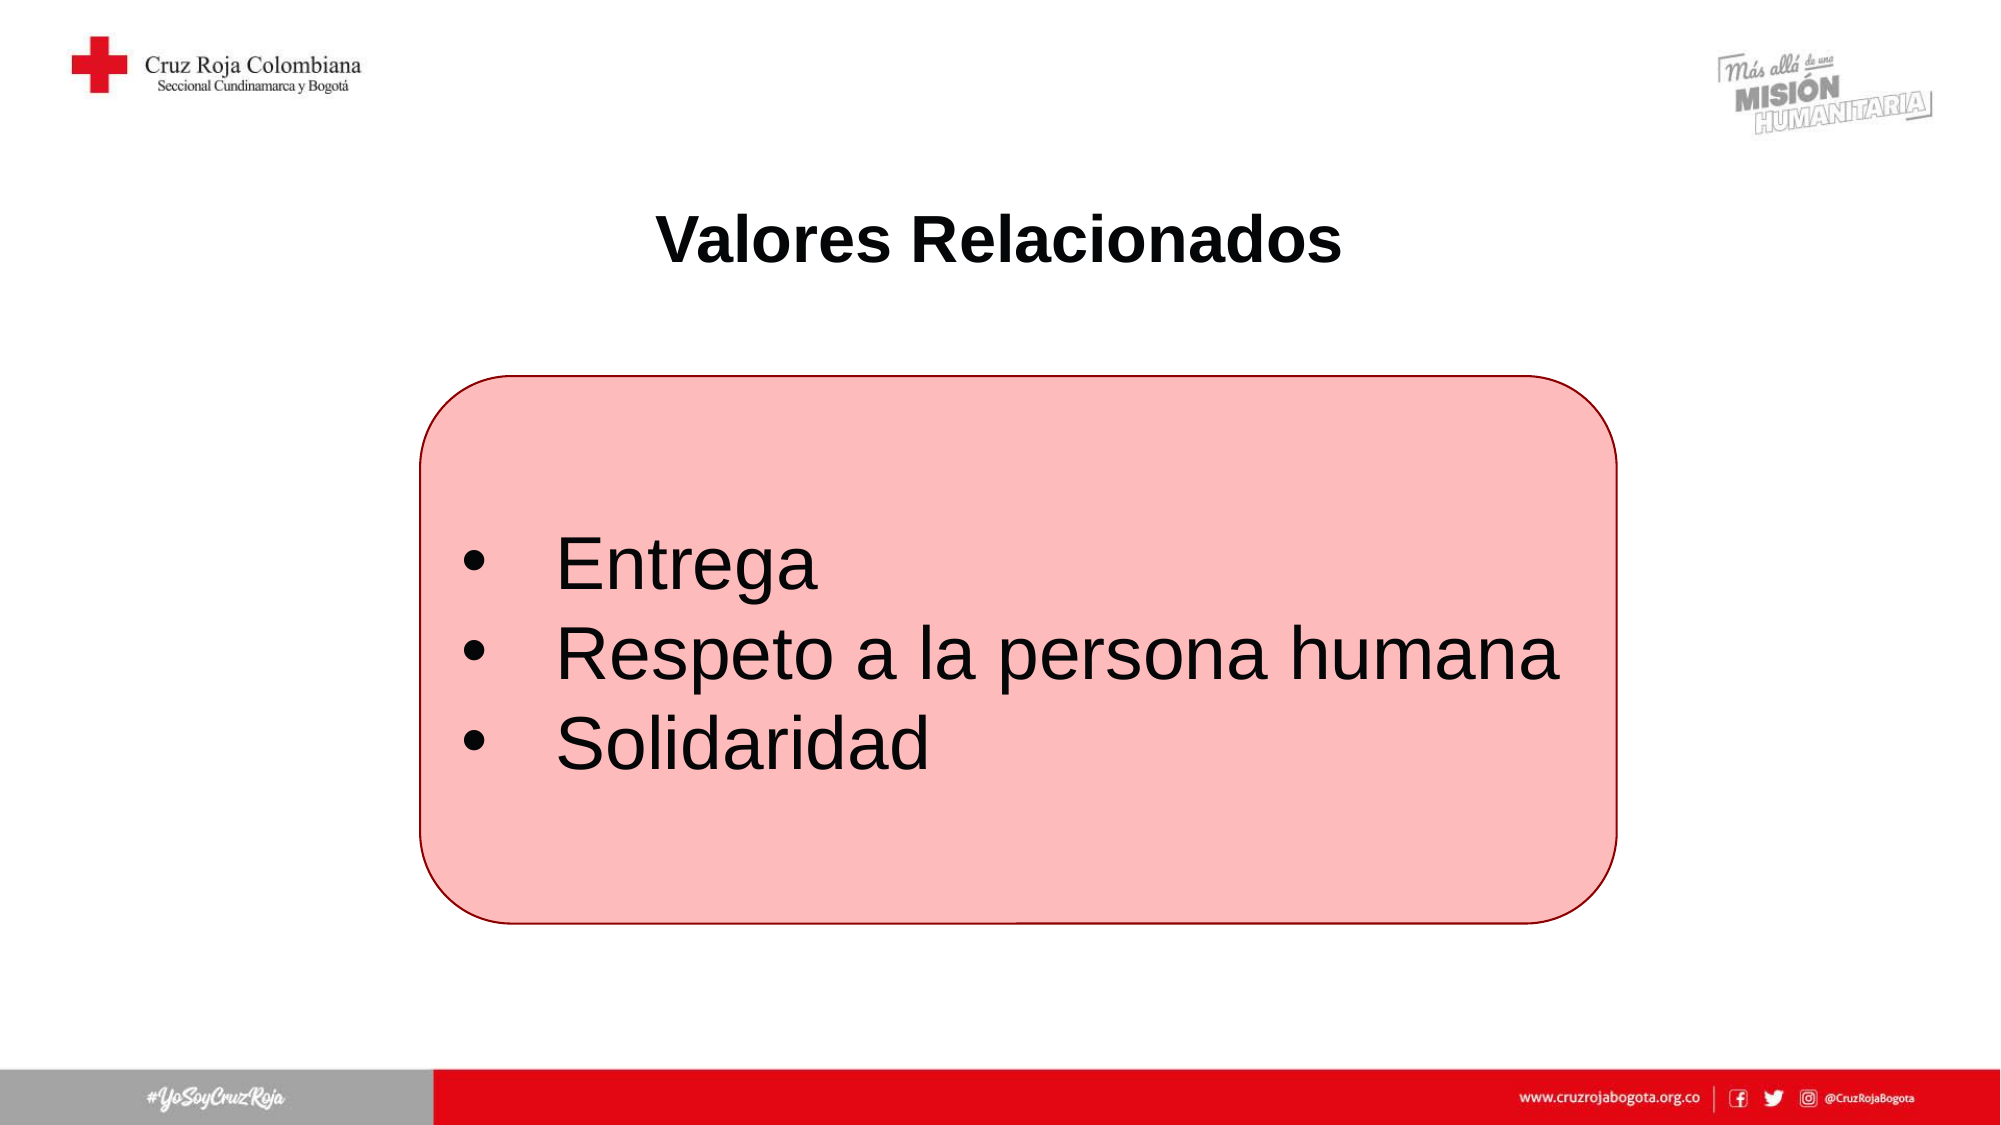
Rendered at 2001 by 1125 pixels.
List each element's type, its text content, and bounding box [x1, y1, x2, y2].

text_box Entrega Respeto a la persona humana Solidaridad [420, 376, 1617, 924]
title Valores Relacionados [137, 170, 1863, 311]
picture [0, 0, 2001, 1125]
